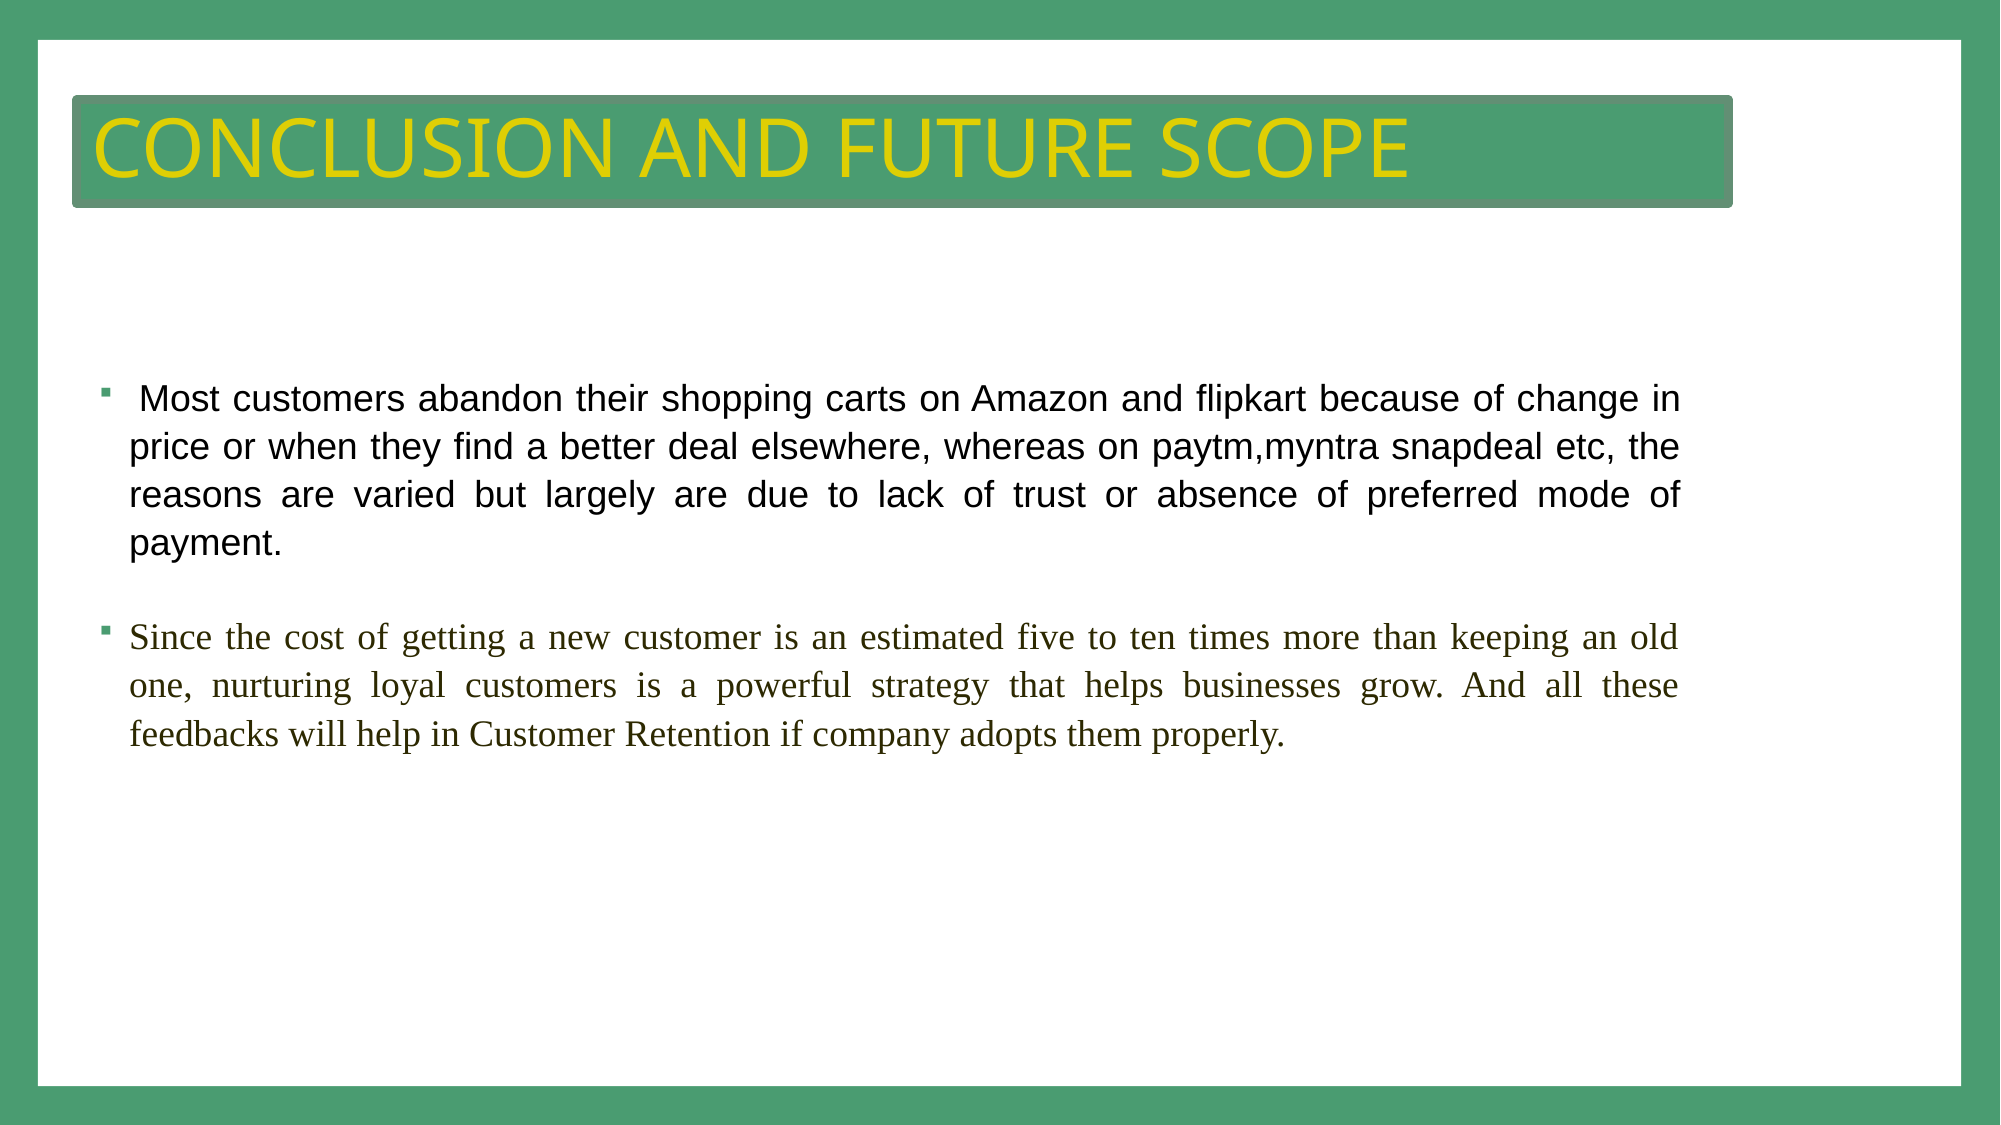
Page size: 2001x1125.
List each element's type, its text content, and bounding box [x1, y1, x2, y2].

title CONCLUSION AND FUTURE SCOPE [72, 95, 1733, 208]
list Most customers abandon their shopping carts on Amazon and flipkart because of change in price or when they find a better deal elsewhere, whereas on paytm,myntra snapdeal etc, the reasons are varied but largely are due to lack of trust or absence of preferred mode of payment. Since the cost of getting a new customer is an estimated five to ten times more than keeping an old one, nurturing loyal customers is a powerful strategy that helps businesses grow. And all these feedbacks will help in Customer Retention if company adopts them properly. [76, 272, 1697, 935]
